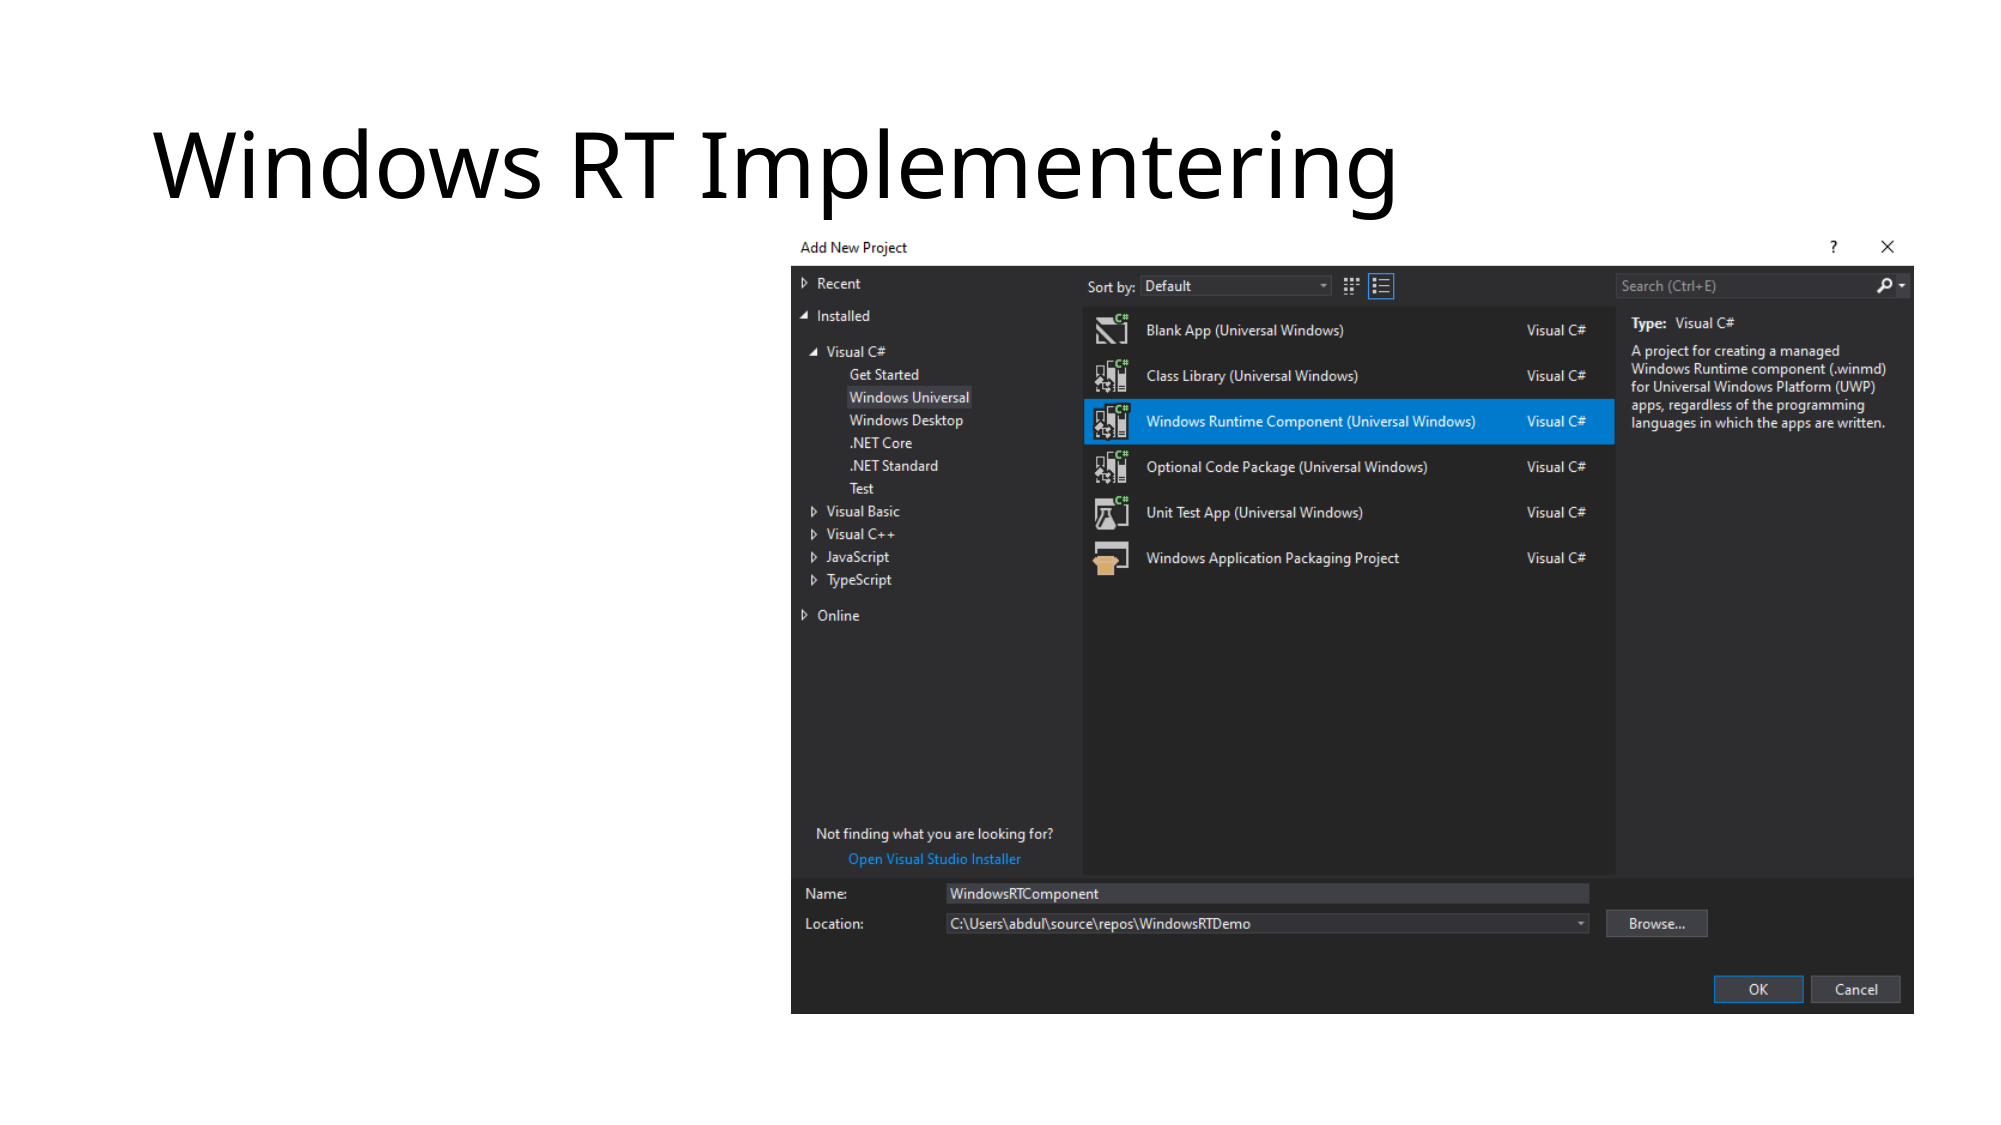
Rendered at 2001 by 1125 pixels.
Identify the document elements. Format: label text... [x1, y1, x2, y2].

title Windows RT Implementering [137, 59, 1863, 278]
picture [791, 230, 1914, 1014]
